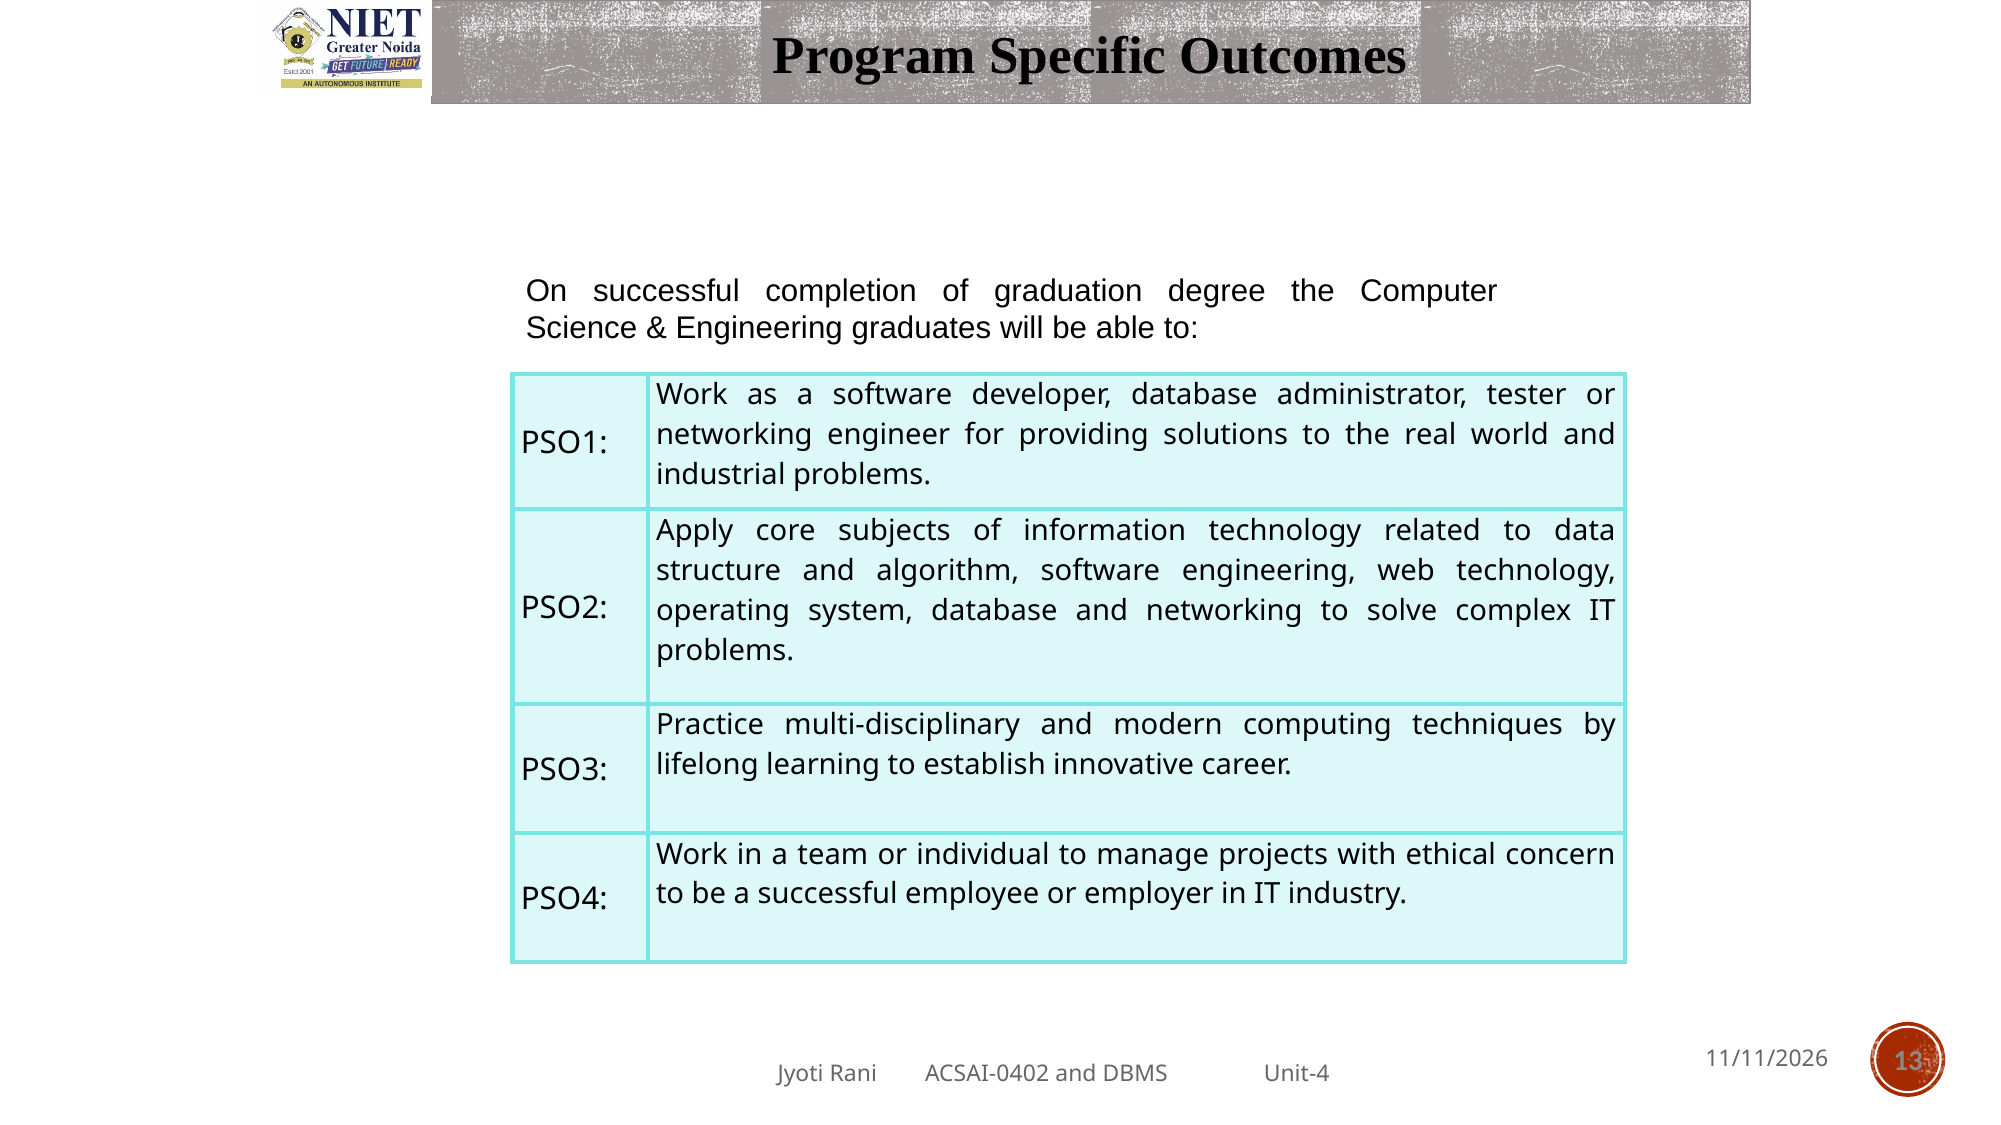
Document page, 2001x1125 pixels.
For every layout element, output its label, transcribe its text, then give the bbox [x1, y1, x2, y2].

footer Jyoti Rani ACSAI-0402 and DBMS Unit-4 [762, 1042, 1425, 1103]
table_cell PSO4: [515, 835, 646, 960]
table_cell Practice multi-disciplinary and modern computing techniques by lifelong learning to establish innovative career. [650, 706, 1623, 831]
table_cell PSO3: [515, 706, 646, 831]
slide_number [1306, 1028, 1844, 1089]
text_box On successful completion of graduation degree the Computer Science & Engineering graduates will be able to: [511, 262, 1515, 353]
slide_number 13 [1855, 1028, 1961, 1089]
picture [262, 0, 432, 96]
table_cell Apply core subjects of information technology related to data structure and algorithm, software engineering, web technology, operating system, database and networking to solve complex IT problems. ​ [650, 511, 1623, 702]
table_cell PSO2: [515, 511, 646, 702]
table_cell Work in a team or individual to manage projects with ethical concern to be a successful employee or employer in IT industry. [650, 835, 1623, 960]
table_header Work as a software developer, database administrator, tester or networking engineer for providing solutions to the real world and industrial problems. ​ [650, 376, 1623, 507]
text_box Program Specific Outcomes [431, 0, 1751, 104]
table_header PSO1: [515, 376, 646, 507]
